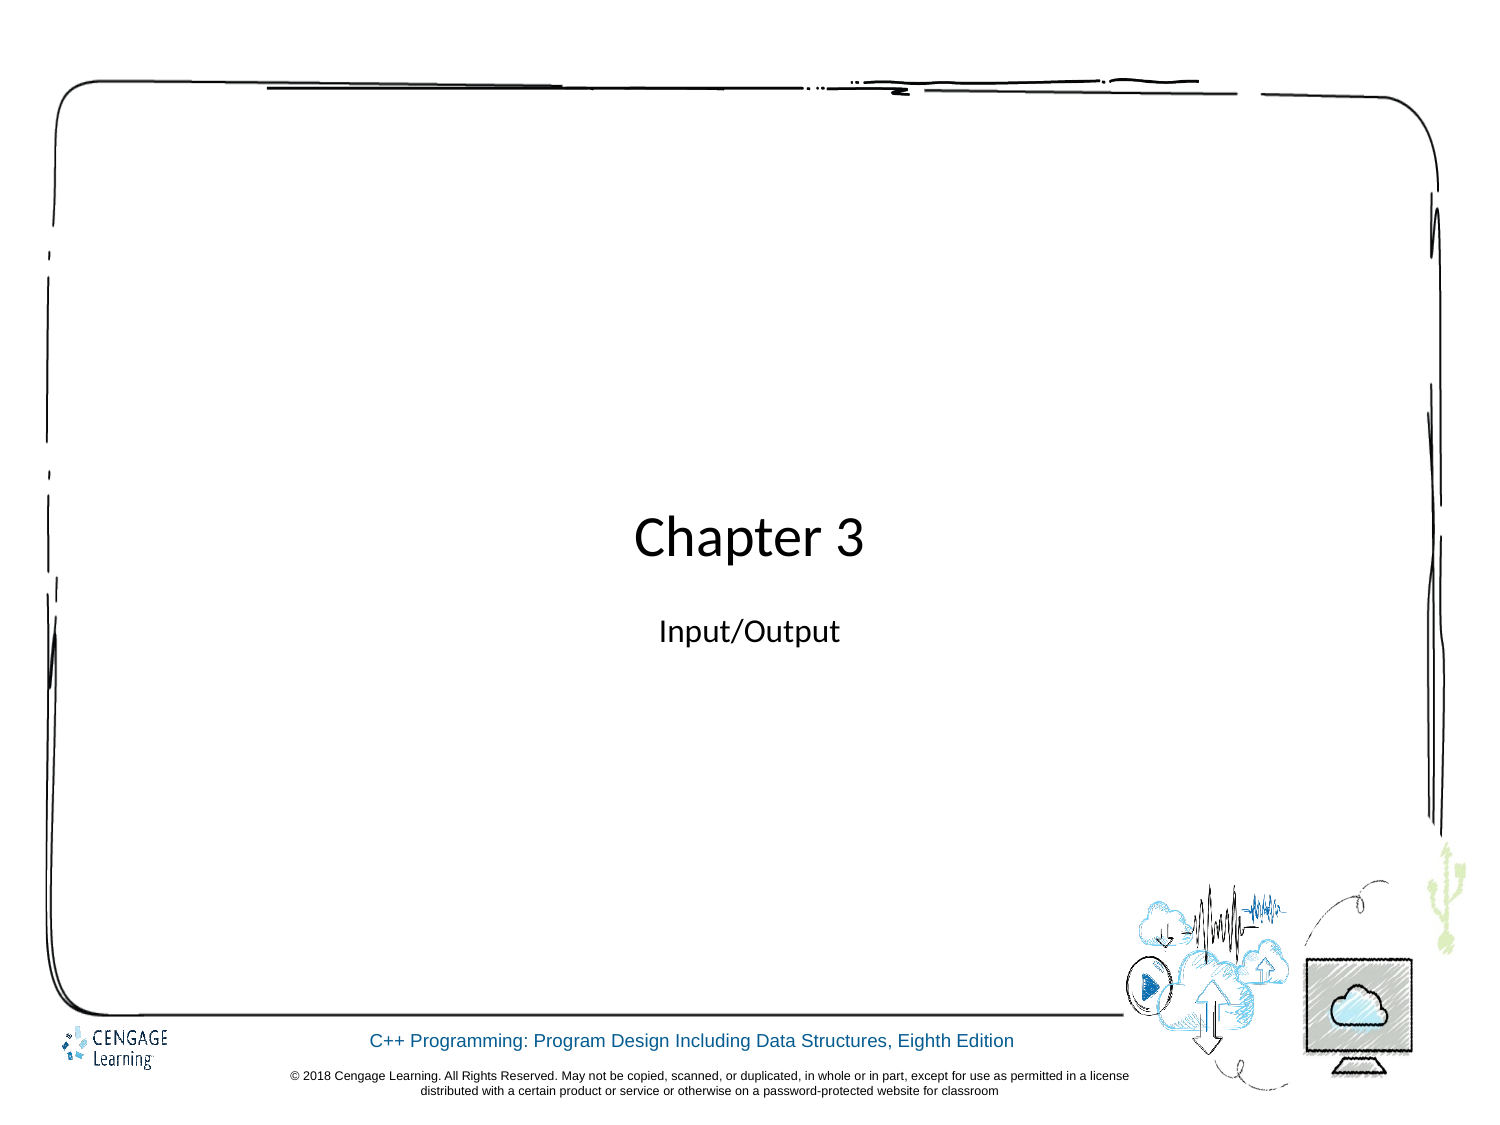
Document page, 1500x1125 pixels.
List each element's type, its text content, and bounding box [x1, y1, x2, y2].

footer © 2018 Cengage Learning. All Rights Reserved. May not be copied, scanned, or duplicated, in whole or in part, except for use as permitted in a license distributed with a certain product or service or otherwise on a password-protected website for classroom [249, 1062, 1170, 1103]
picture [45, 41, 1475, 1113]
picture [1302, 863, 1413, 1079]
title Chapter 3 [114, 506, 1386, 569]
subtitle Input/Output [114, 611, 1386, 651]
